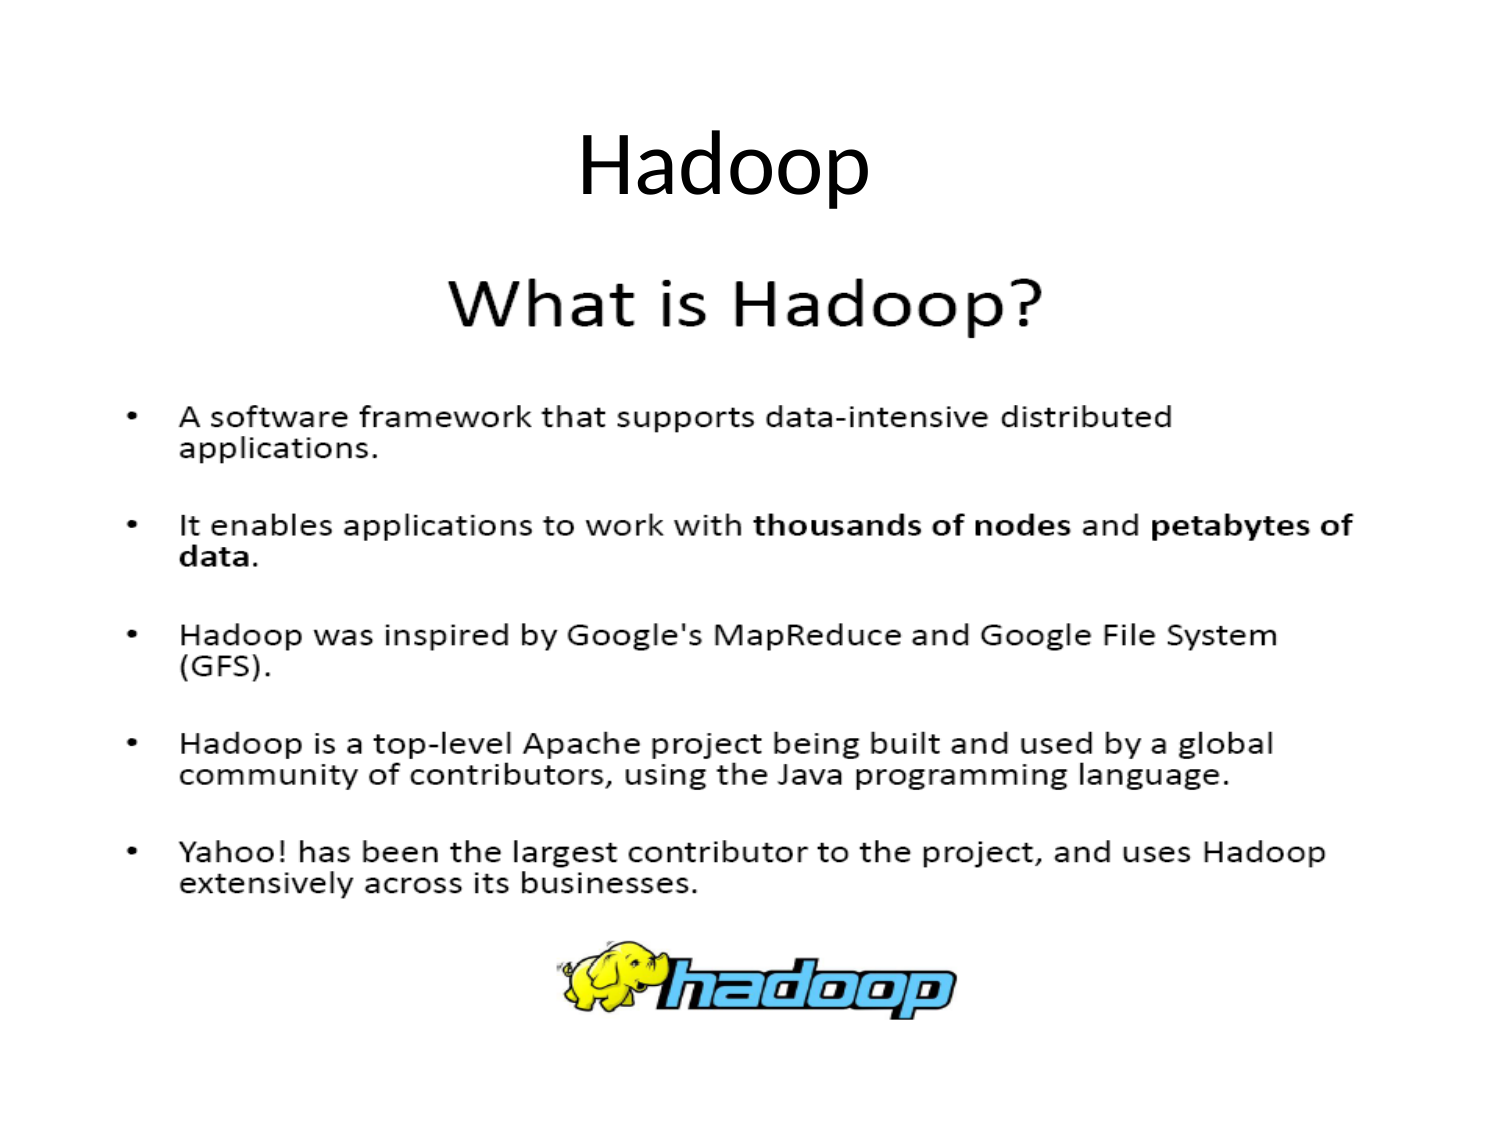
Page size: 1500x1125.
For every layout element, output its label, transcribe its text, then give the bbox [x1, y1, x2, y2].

picture [102, 262, 1398, 1025]
title Hadoop [87, 37, 1363, 279]
